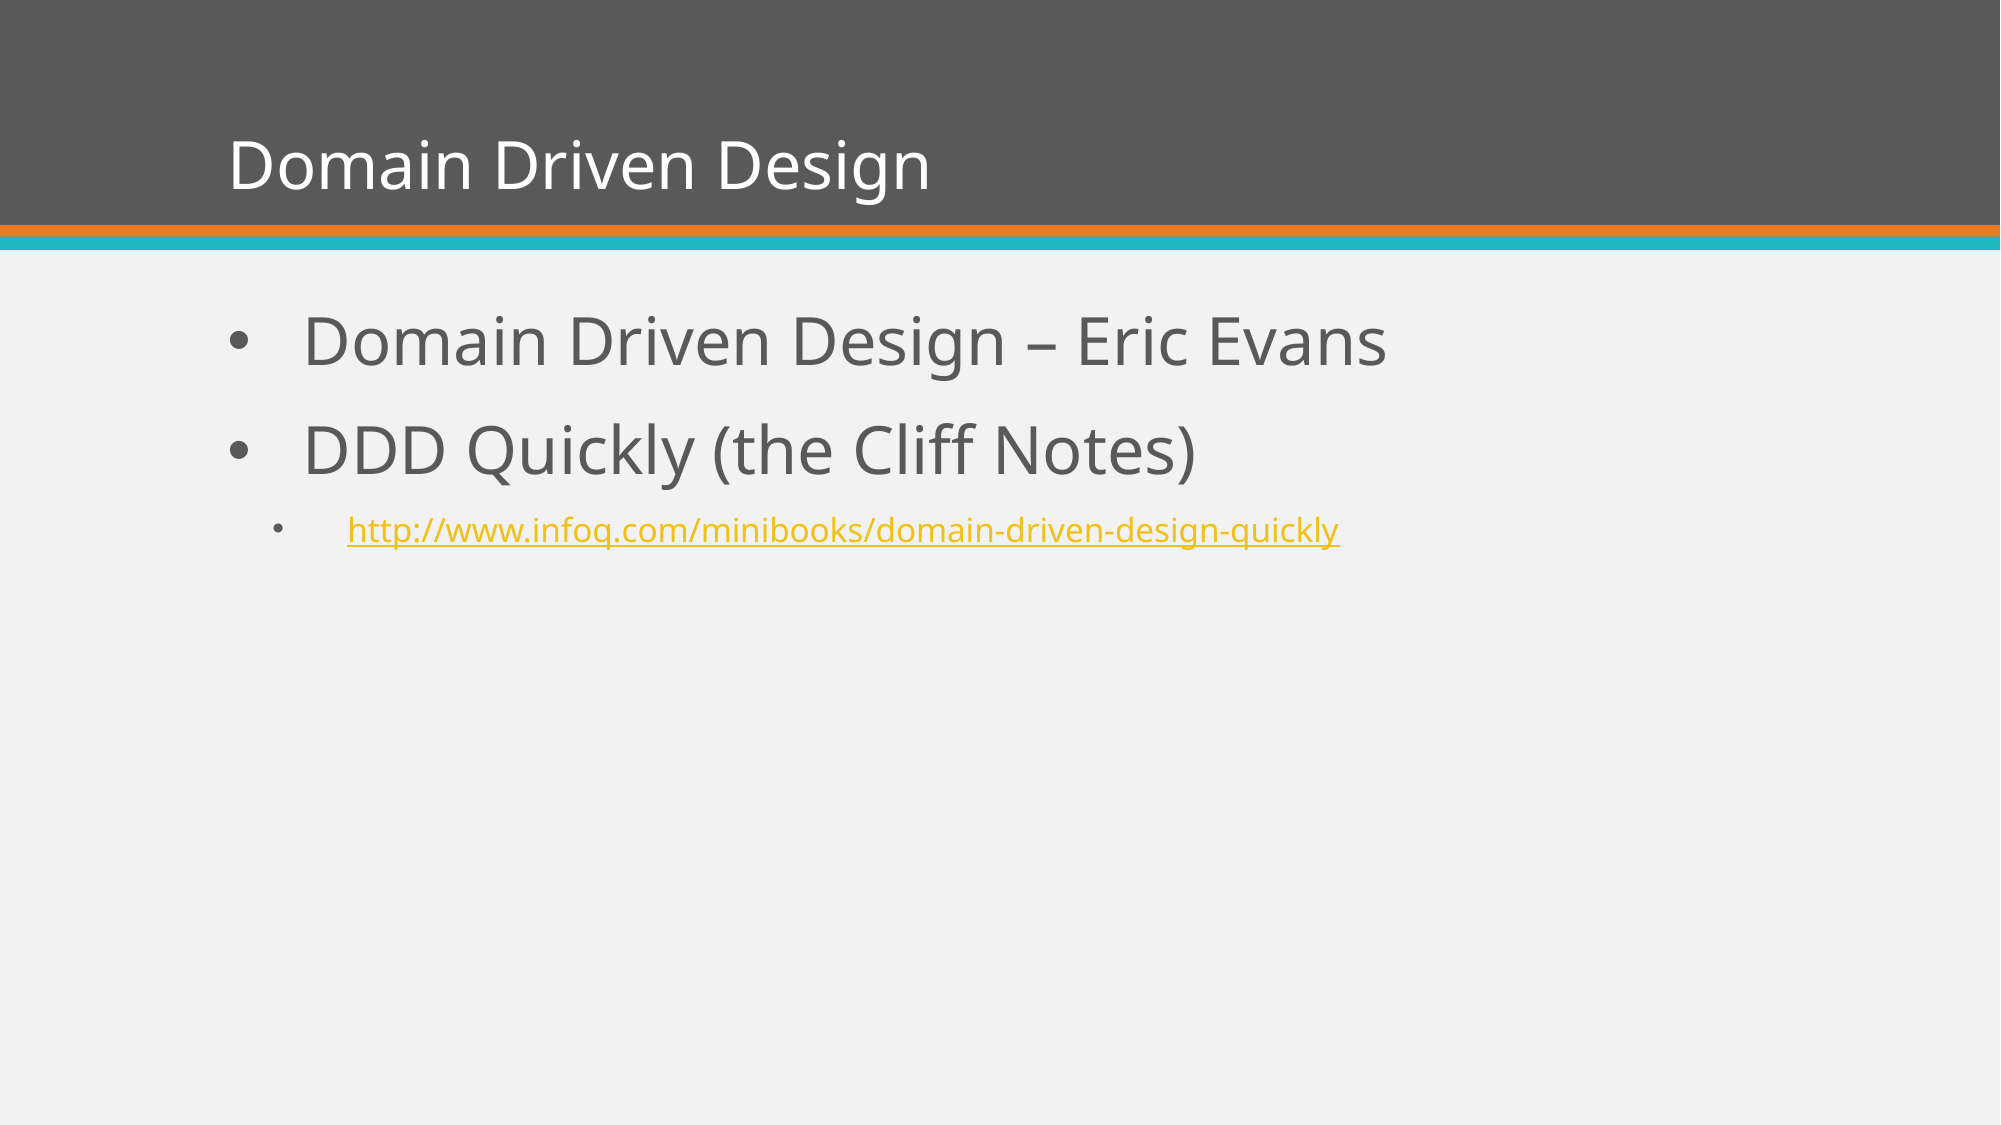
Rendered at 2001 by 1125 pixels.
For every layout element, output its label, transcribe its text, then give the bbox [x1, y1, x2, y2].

list Domain Driven Design – Eric Evans DDD Quickly (the Cliff Notes) http://www.infoq.com/minibooks/domain-driven-design-quickly [212, 299, 1788, 1013]
title Domain Driven Design [212, 41, 1788, 212]
